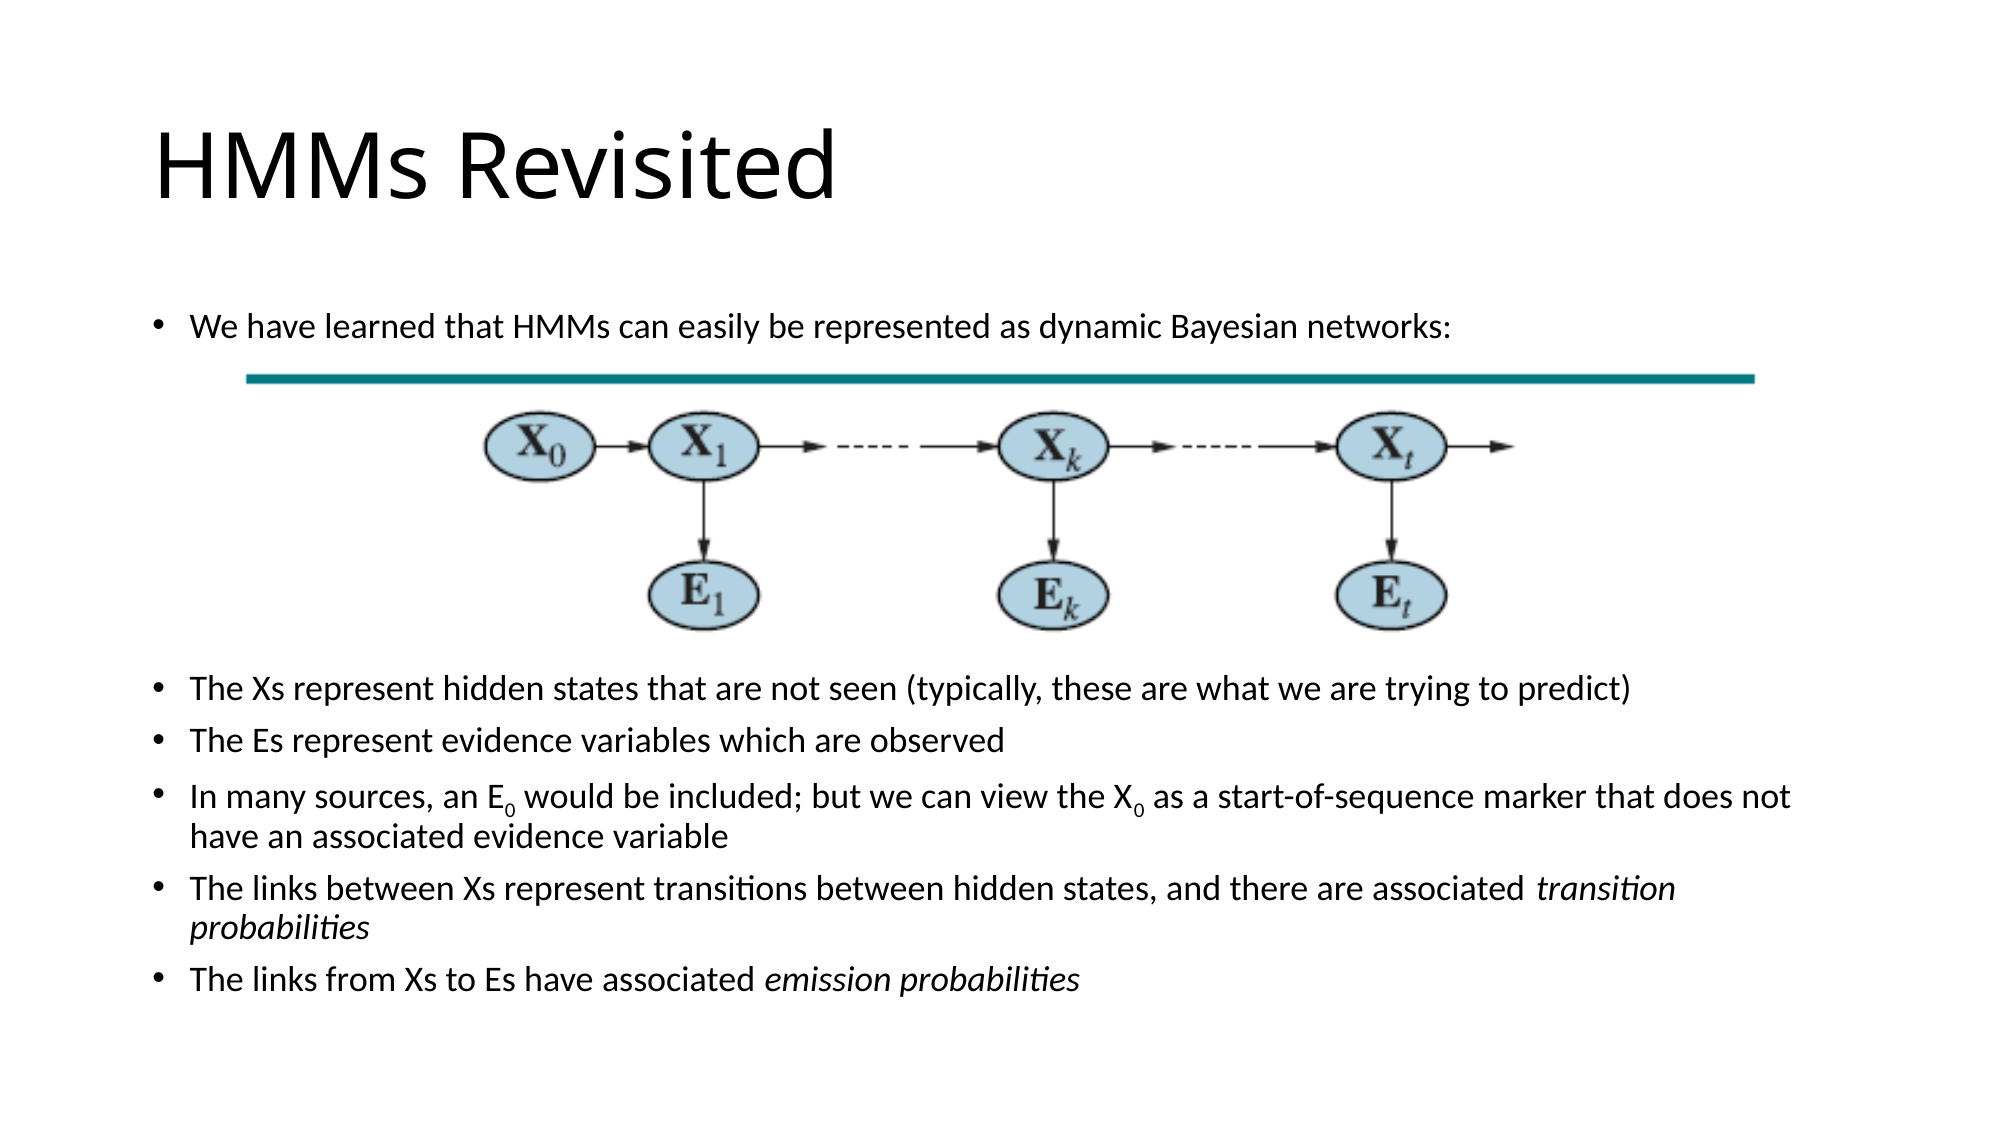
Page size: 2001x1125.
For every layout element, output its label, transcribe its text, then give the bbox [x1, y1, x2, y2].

list We have learned that HMMs can easily be represented as dynamic Bayesian networks: The Xs represent hidden states that are not seen (typically, these are what we are trying to predict) The Es represent evidence variables which are observed In many sources, an E0 would be included; but we can view the X0 as a start-of-sequence marker that does not have an associated evidence variable The links between Xs represent transitions between hidden states, and there are associated transition probabilities The links from Xs to Es have associated emission probabilities [137, 299, 1863, 1014]
title HMMs Revisited [137, 59, 1863, 278]
picture [228, 356, 1772, 657]
